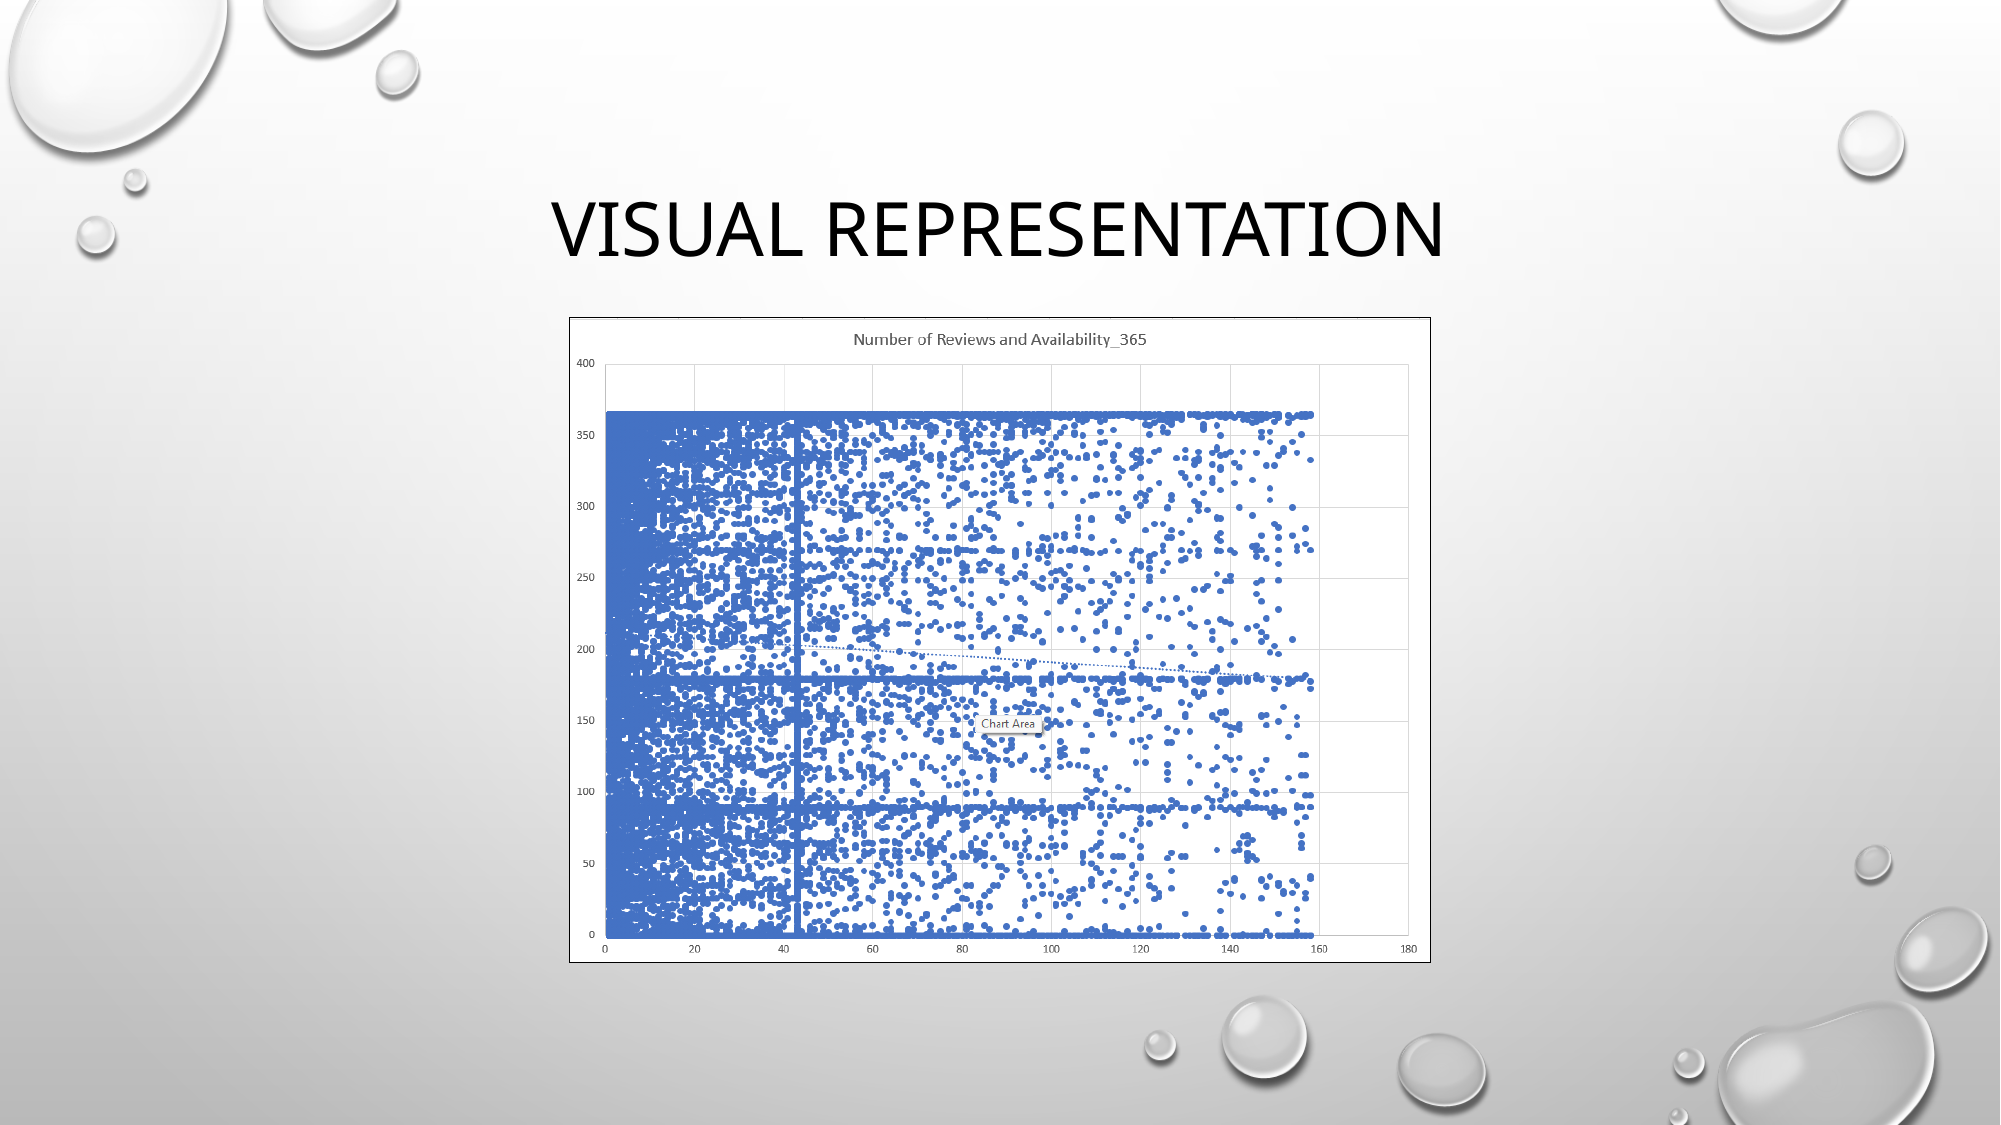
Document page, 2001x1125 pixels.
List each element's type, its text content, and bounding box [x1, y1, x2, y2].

picture [0, 0, 2000, 1125]
title VISUAL REPRESENTATION [149, 101, 1851, 364]
